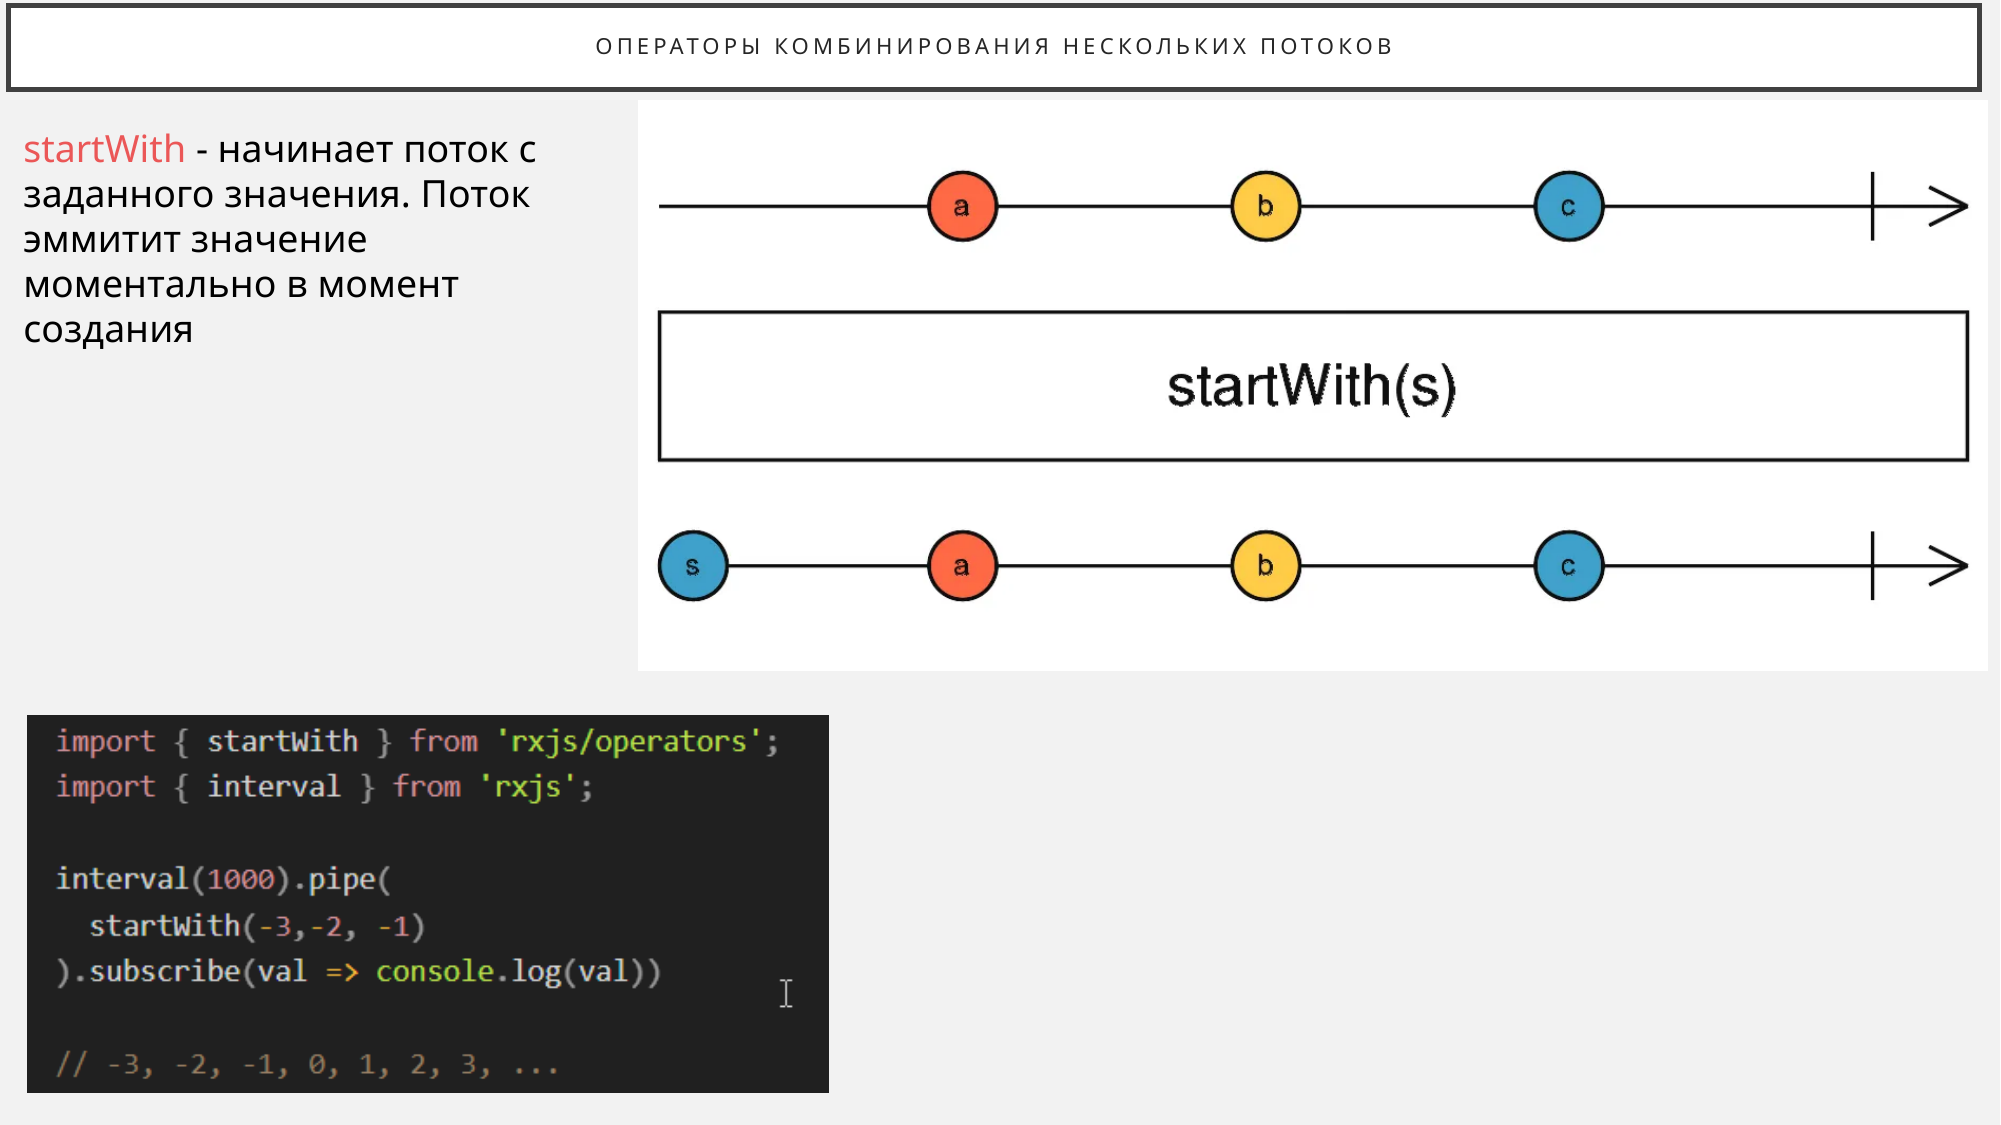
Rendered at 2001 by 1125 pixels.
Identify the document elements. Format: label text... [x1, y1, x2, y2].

picture [27, 715, 829, 1093]
text_box startWith - начинает поток с заданного значения. Поток эммитит значение моментально в момент создания [8, 117, 638, 358]
picture [638, 100, 1988, 671]
title Операторы комбинирования нескольких потоков [6, 3, 1982, 92]
